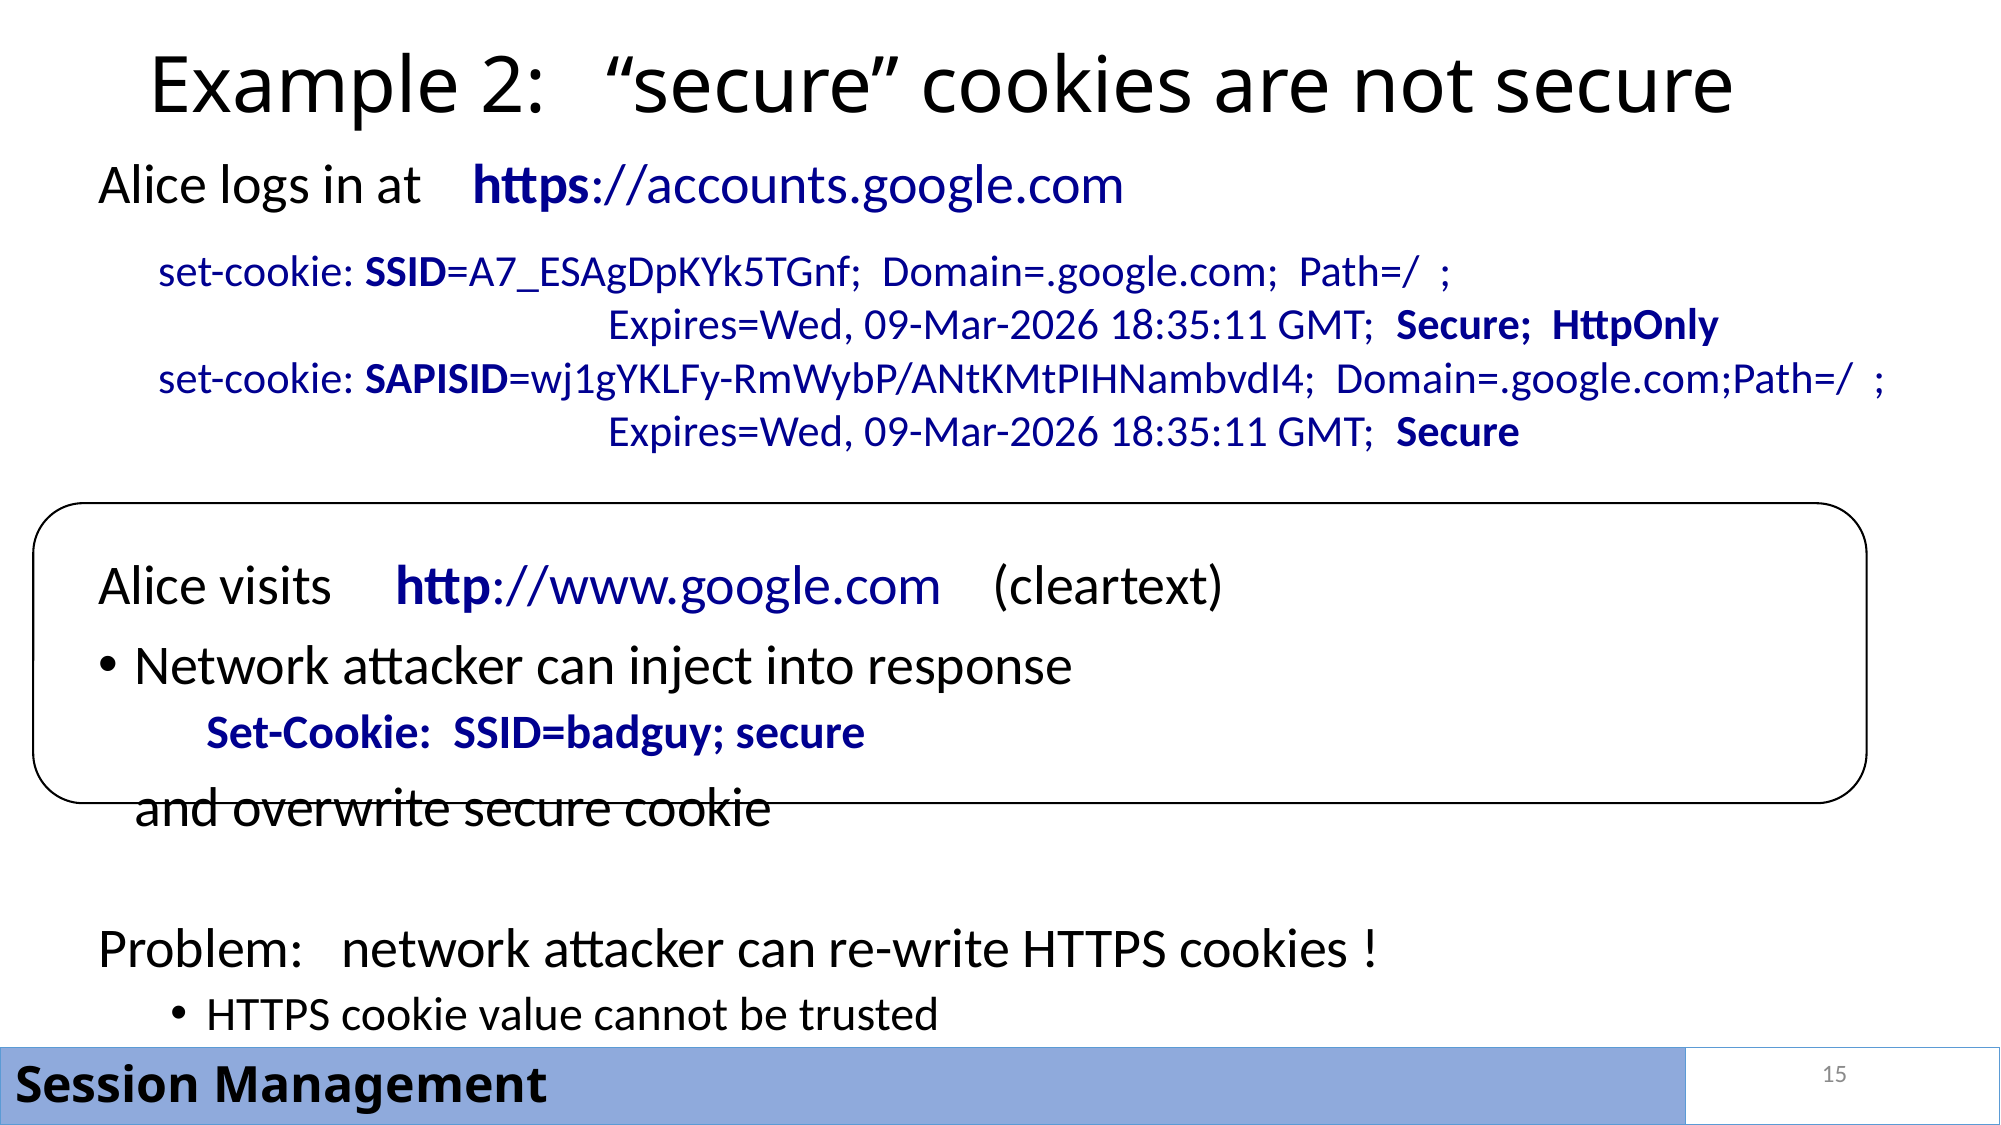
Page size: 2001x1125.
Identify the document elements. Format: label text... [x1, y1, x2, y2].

text_box [1685, 1047, 2000, 1125]
slide_number 15 [1412, 1042, 1863, 1103]
list Alice logs in at https://accounts.google.com Alice visits http://www.google.com (cleartext) Network attacker can inject into response Set-Cookie: SSID=badguy; secure and overwrite secure cookie Problem: network attacker can re-write HTTPS cookies ! HTTPS cookie value cannot be trusted [83, 147, 1903, 1047]
title Example 2: “secure” cookies are not secure [133, 12, 1900, 147]
text_box set-cookie: SSID=A7_ESAgDpKYk5TGnf; Domain=.google.com; Path=/ ; Expires=Wed, 09-Mar-2026 18:35:11 GMT; Secure; HttpOnly set-cookie: SAPISID=wj1gYKLFy-RmWybP/ANtKMtPIHNambvdI4; Domain=.google.com;Path=/ ; Expires=Wed, 09-Mar-2026 18:35:11 GMT; Secure [143, 234, 1903, 463]
text_box Session Management [0, 1047, 1685, 1125]
text_box [33, 503, 1867, 804]
